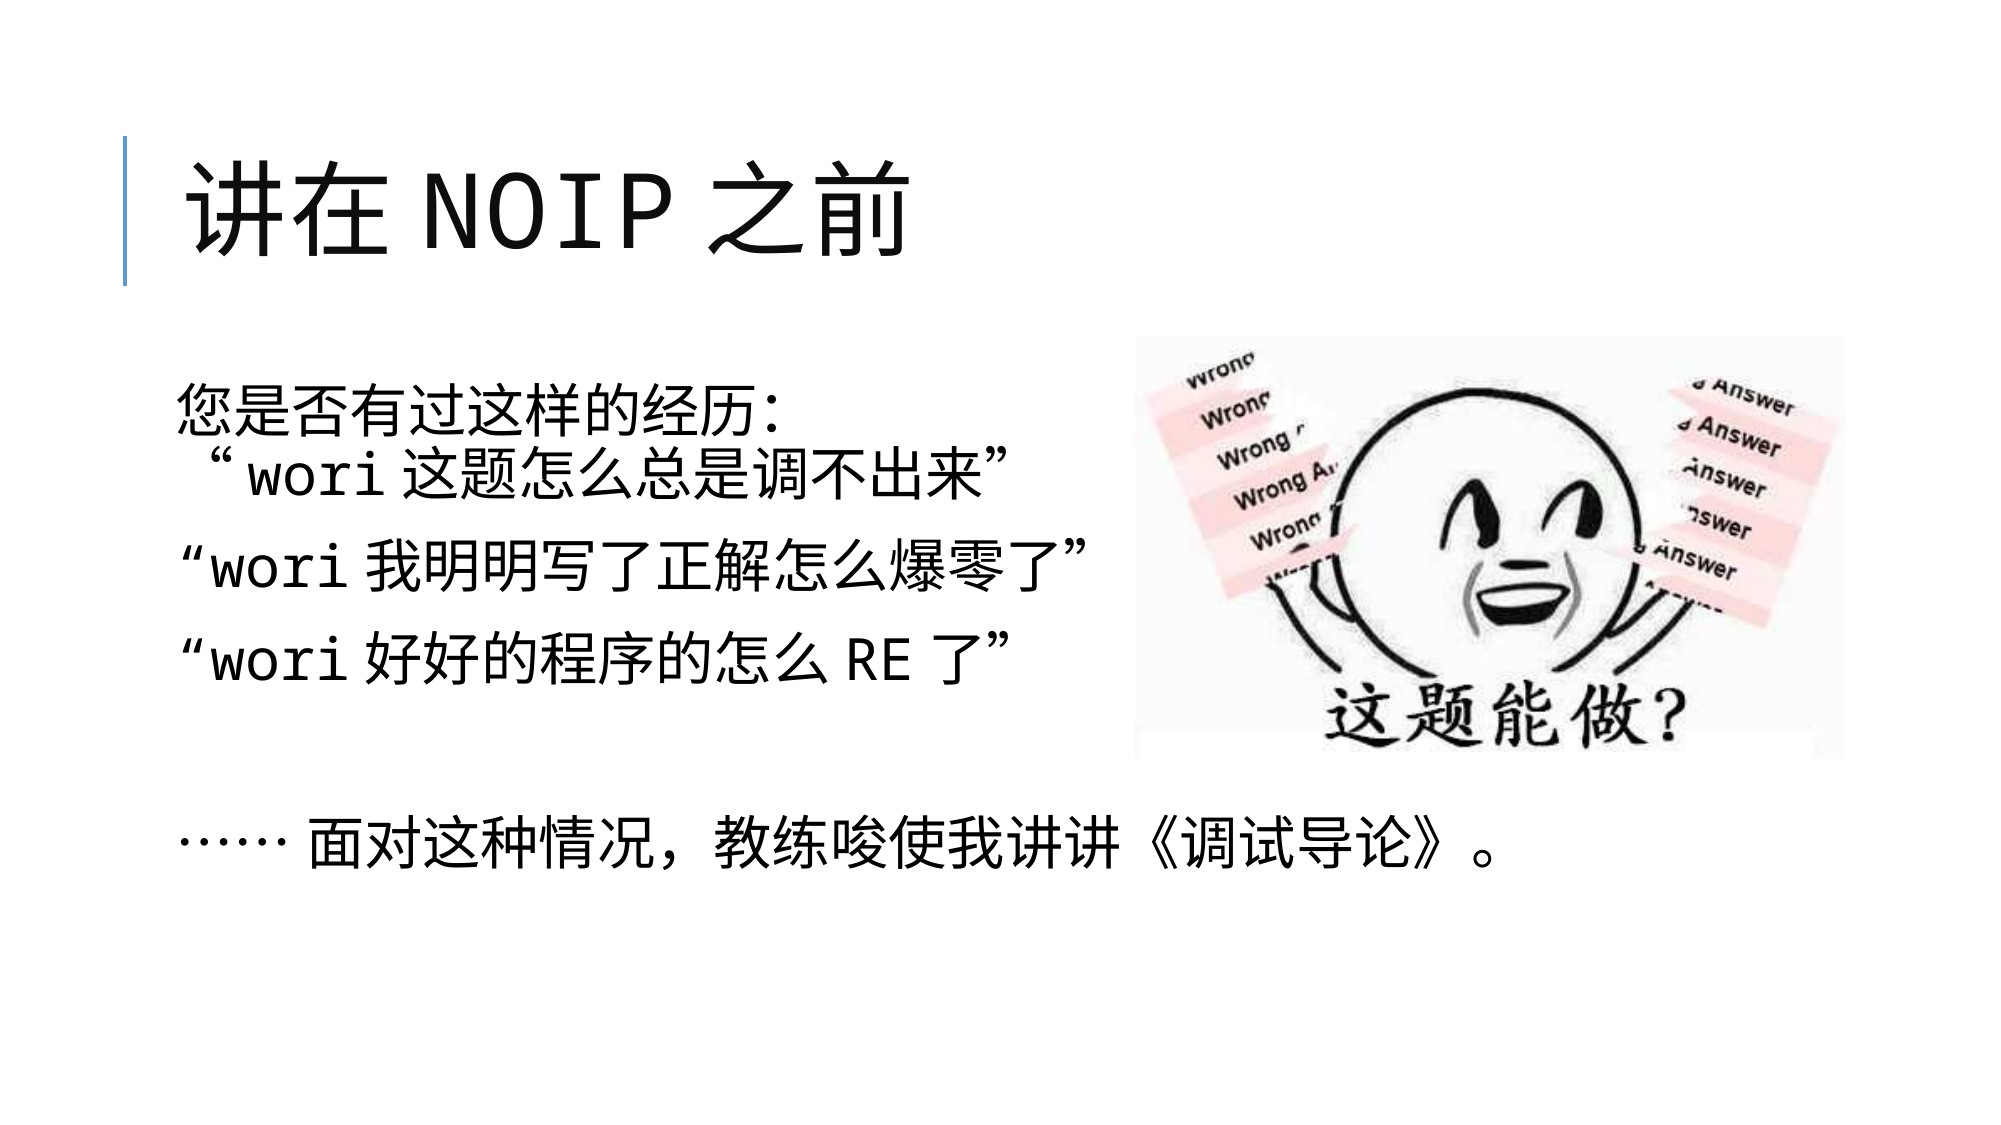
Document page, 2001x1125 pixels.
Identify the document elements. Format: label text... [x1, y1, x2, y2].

picture [1134, 336, 1846, 759]
title 讲在noip之前 [168, 96, 1763, 342]
list 您是否有过这样的经历： “wori这题怎么总是调不出来” “wori我明明写了正解怎么爆零了” “wori好好的程序的怎么RE了” ……面对这种情况，教练唆使我讲讲《调试导论》。 [168, 375, 1763, 1035]
